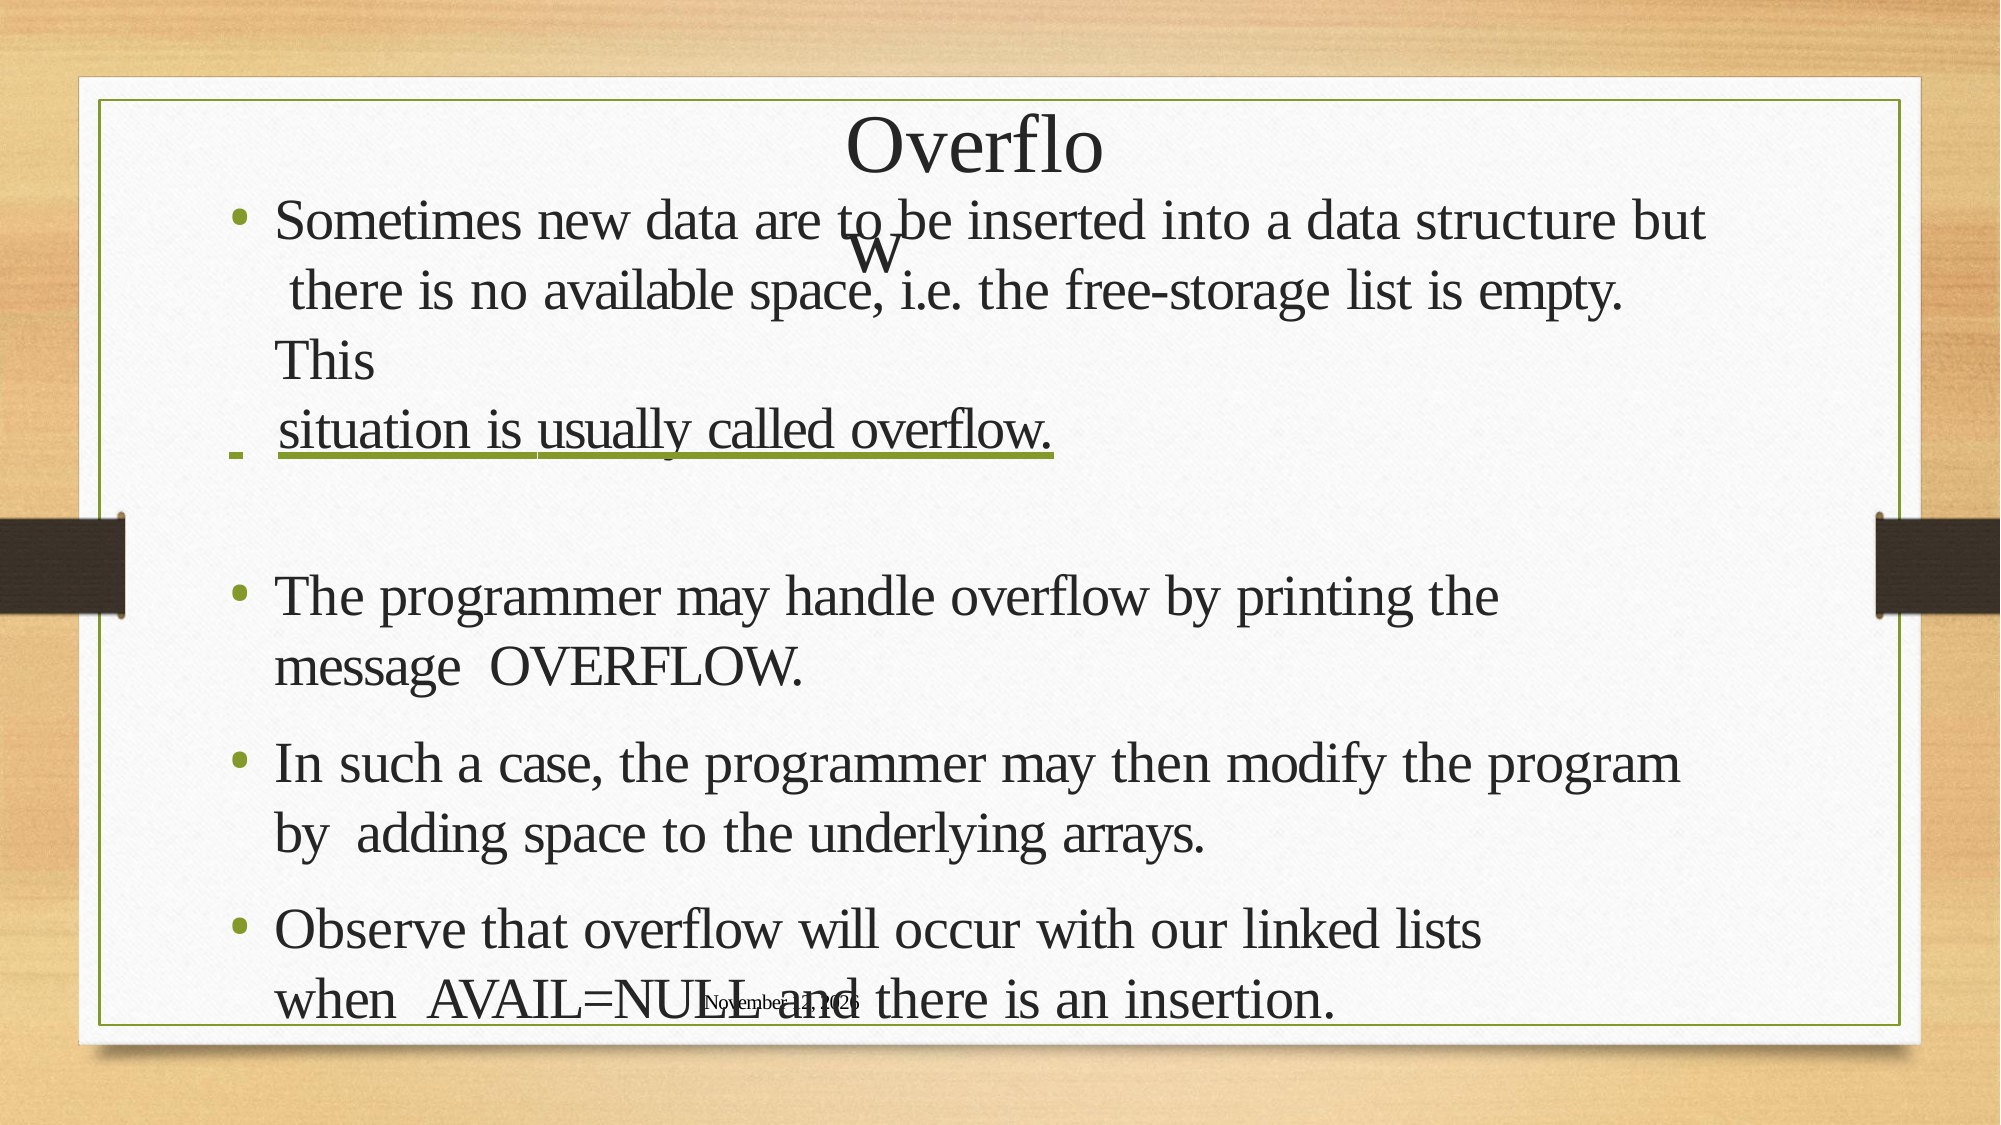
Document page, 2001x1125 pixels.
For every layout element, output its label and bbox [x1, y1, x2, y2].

picture [0, 0, 2000, 98]
picture [0, 1027, 2000, 1125]
text_box [0, 98, 2000, 1027]
